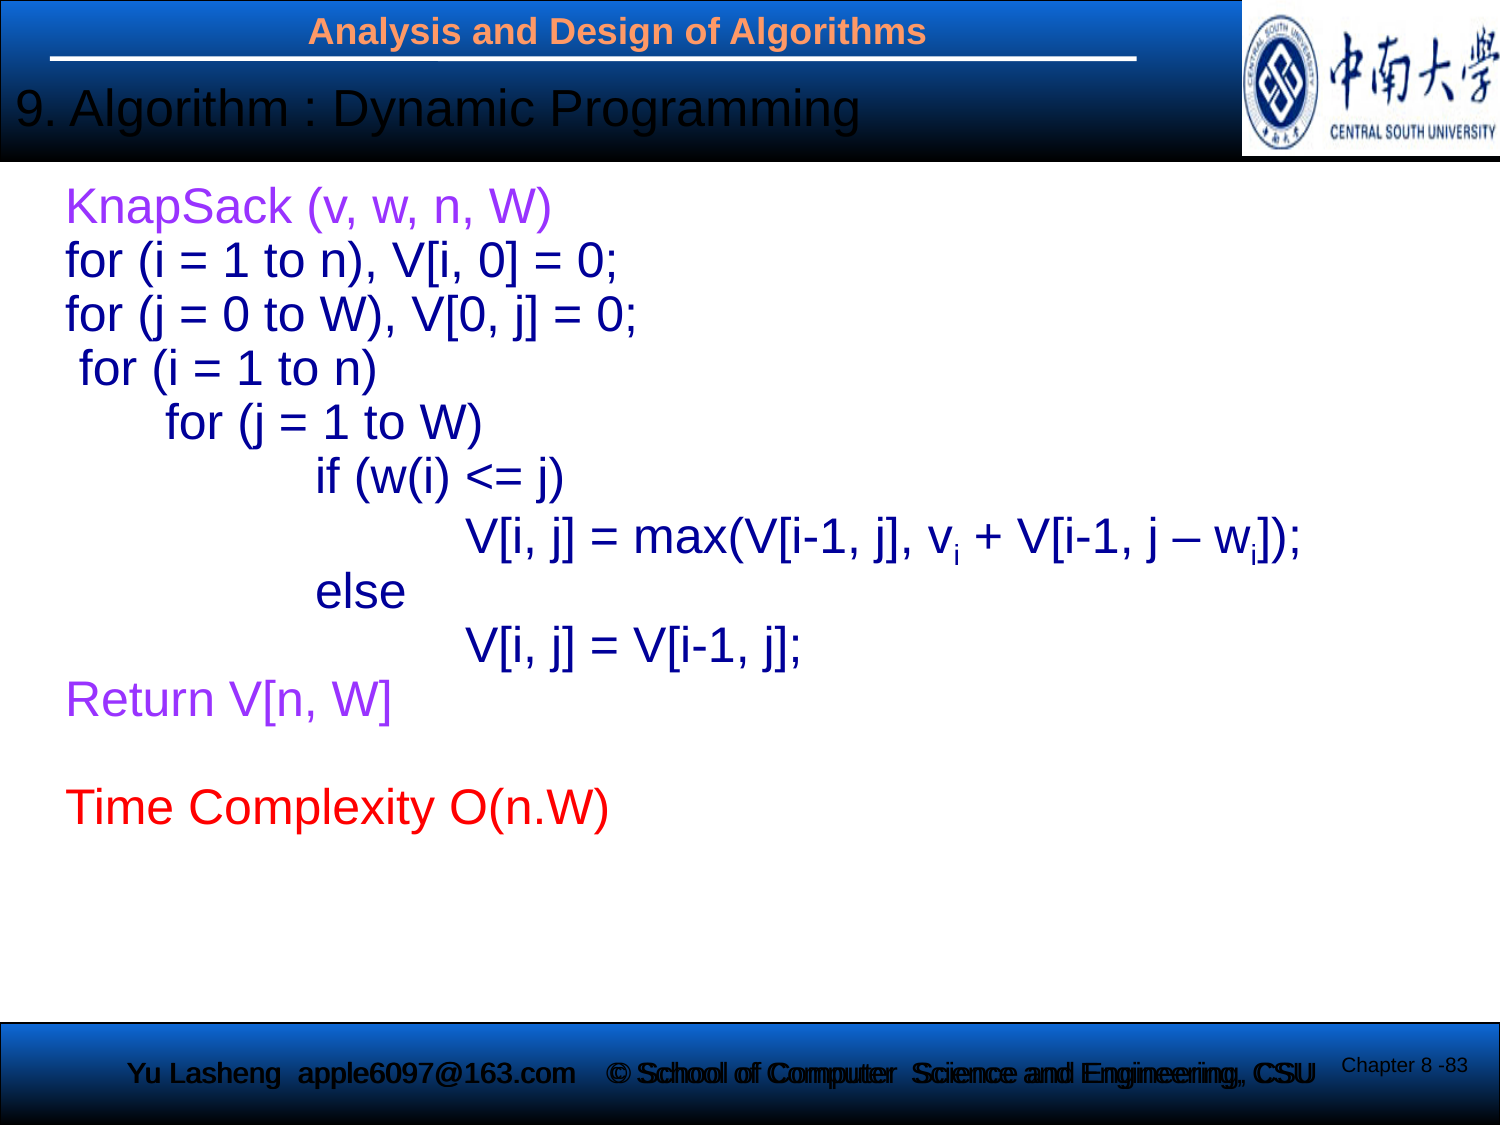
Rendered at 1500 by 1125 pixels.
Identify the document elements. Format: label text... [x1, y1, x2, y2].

picture [1242, 0, 1500, 156]
list KnapSack (v, w, n, W) for (i = 1 to n), V[i, 0] = 0; for (j = 0 to W), V[0, j] = 0; for (i = 1 to n) for (j = 1 to W) if (w(i) <= j) V[i, j] = max(V[i-1, j], vi + V[i-1, j – wi]); else V[i, j] = V[i-1, j]; Return V[n, W] Time Complexity O(n.W) [49, 172, 1451, 1038]
text_box Yu Lasheng apple6097@163.com [113, 1046, 593, 1125]
text_box © School of Computer Science and Engineering, CSU [595, 1046, 1293, 1097]
title 9. Algorithm : Dynamic Programming [0, 54, 1476, 156]
slide_number Chapter 8 -83 [1293, 1044, 1484, 1120]
